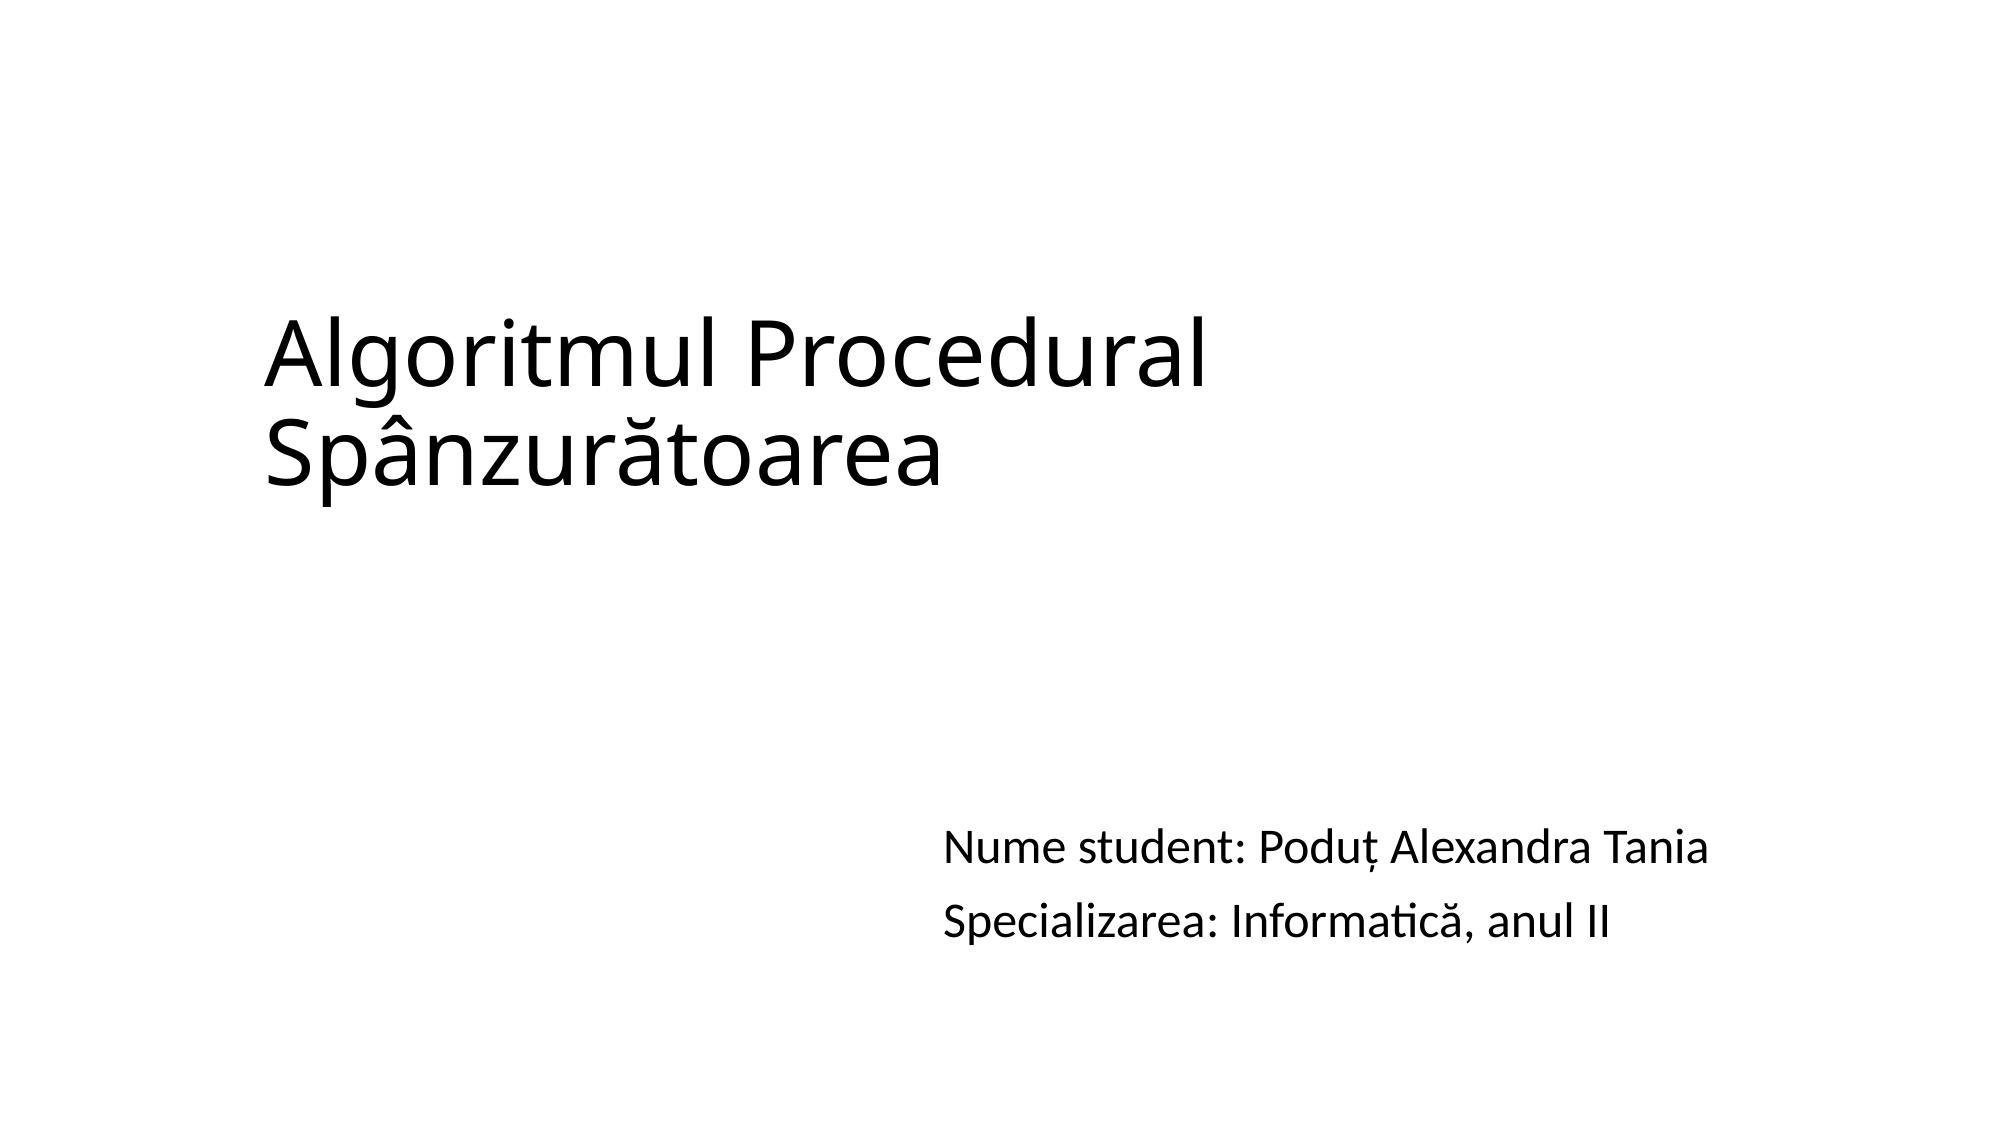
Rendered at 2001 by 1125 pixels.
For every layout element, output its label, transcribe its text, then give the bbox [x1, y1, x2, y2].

subtitle Nume student: Poduț Alexandra Tania Specializarea: Informatică, anul II [928, 812, 1750, 994]
title Algoritmul Procedural Spânzurătoarea [249, 184, 1750, 576]
